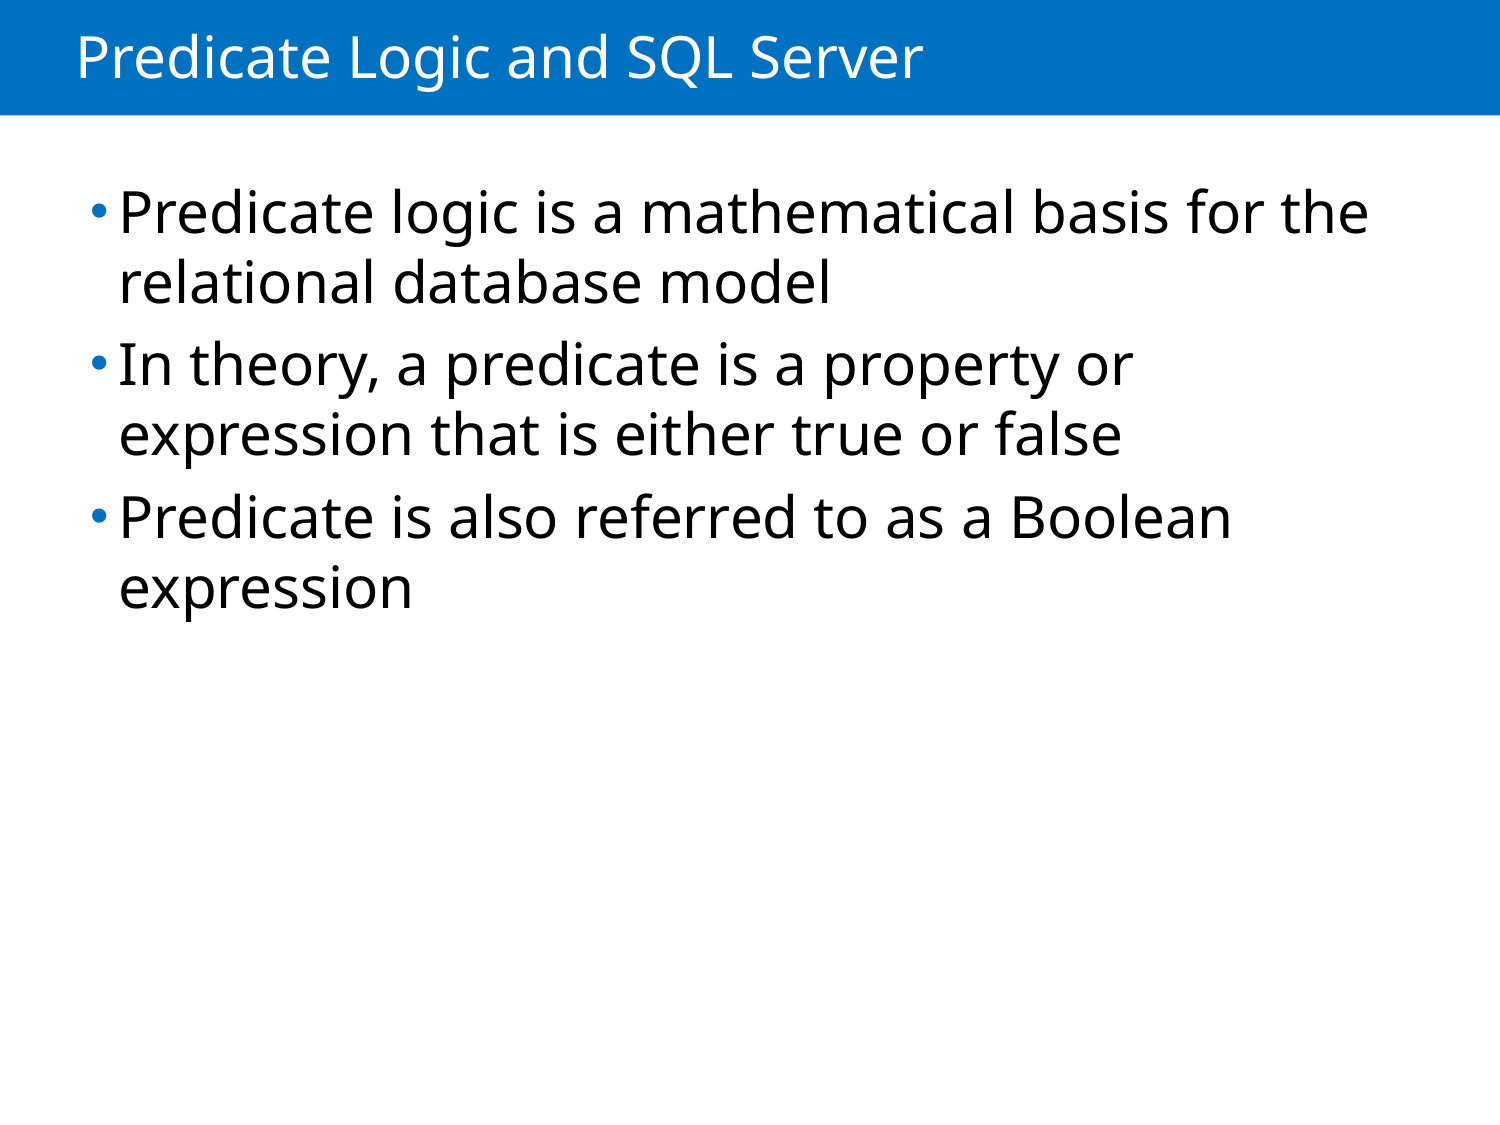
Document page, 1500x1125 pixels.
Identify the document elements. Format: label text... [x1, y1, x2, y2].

text_box Predicate logic is a mathematical basis for the relational database model In theory, a predicate is a property or expression that is either true or false Predicate is also referred to as a Boolean expression [75, 167, 1408, 1012]
title Predicate Logic and SQL Server [75, 0, 1351, 122]
